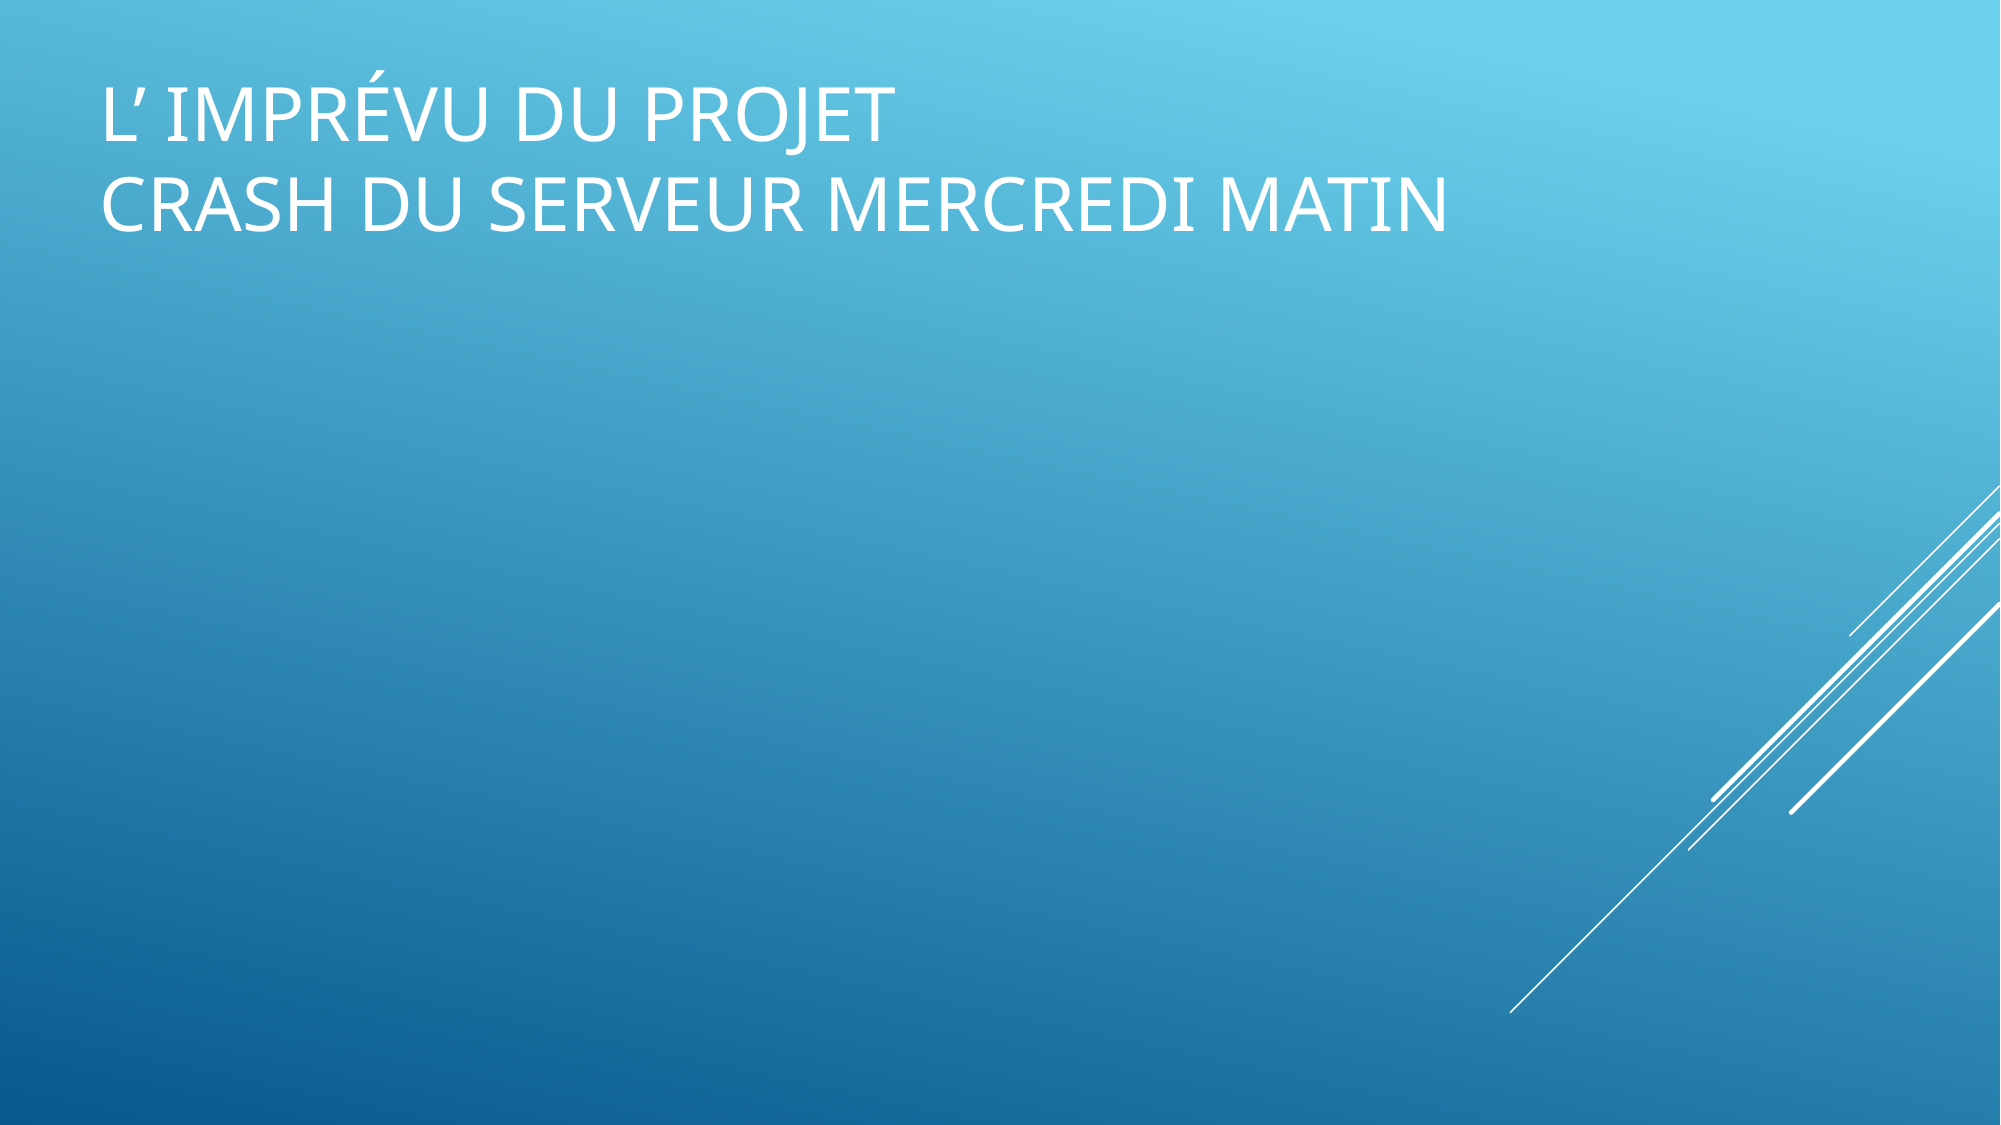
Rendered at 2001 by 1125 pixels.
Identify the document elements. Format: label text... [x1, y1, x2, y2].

title L’ imprévu du projet crash du serveur mercredi Matin [84, 32, 1485, 280]
